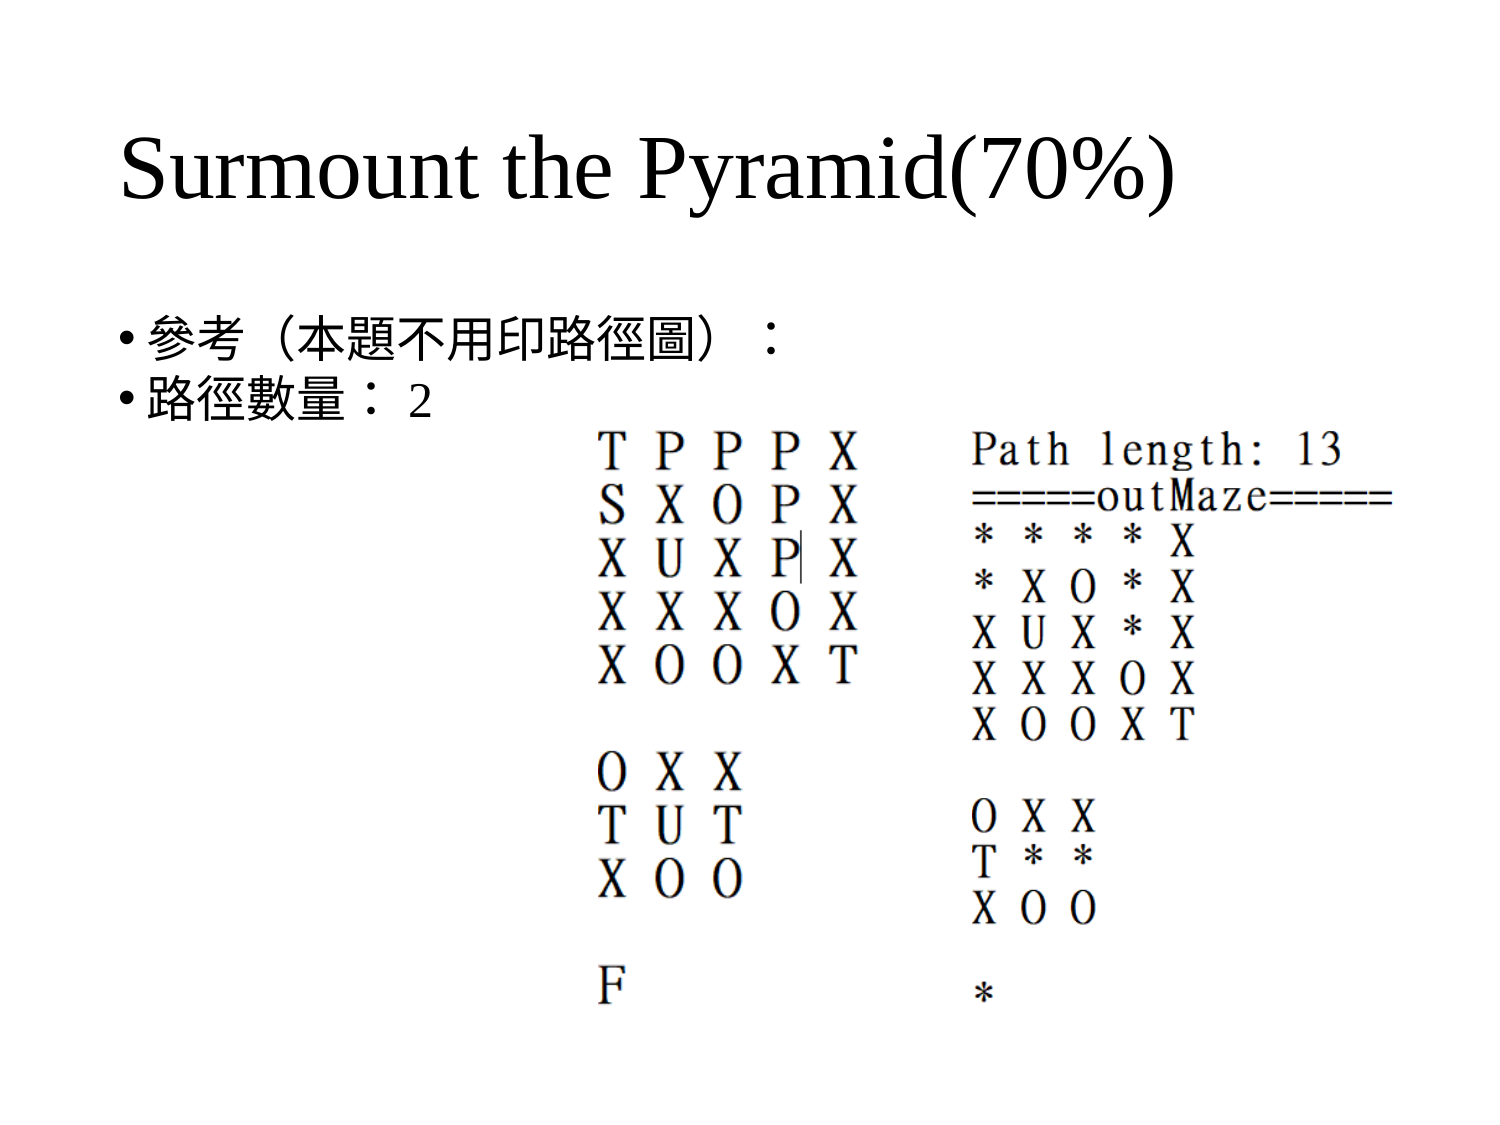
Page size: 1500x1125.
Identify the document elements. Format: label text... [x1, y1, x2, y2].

list 參考（本題不用印路徑圖）： 路徑數量：2 [103, 299, 1397, 1014]
picture [598, 425, 877, 1014]
title Surmount the Pyramid(70%) [103, 59, 1397, 278]
picture [972, 425, 1397, 1014]
